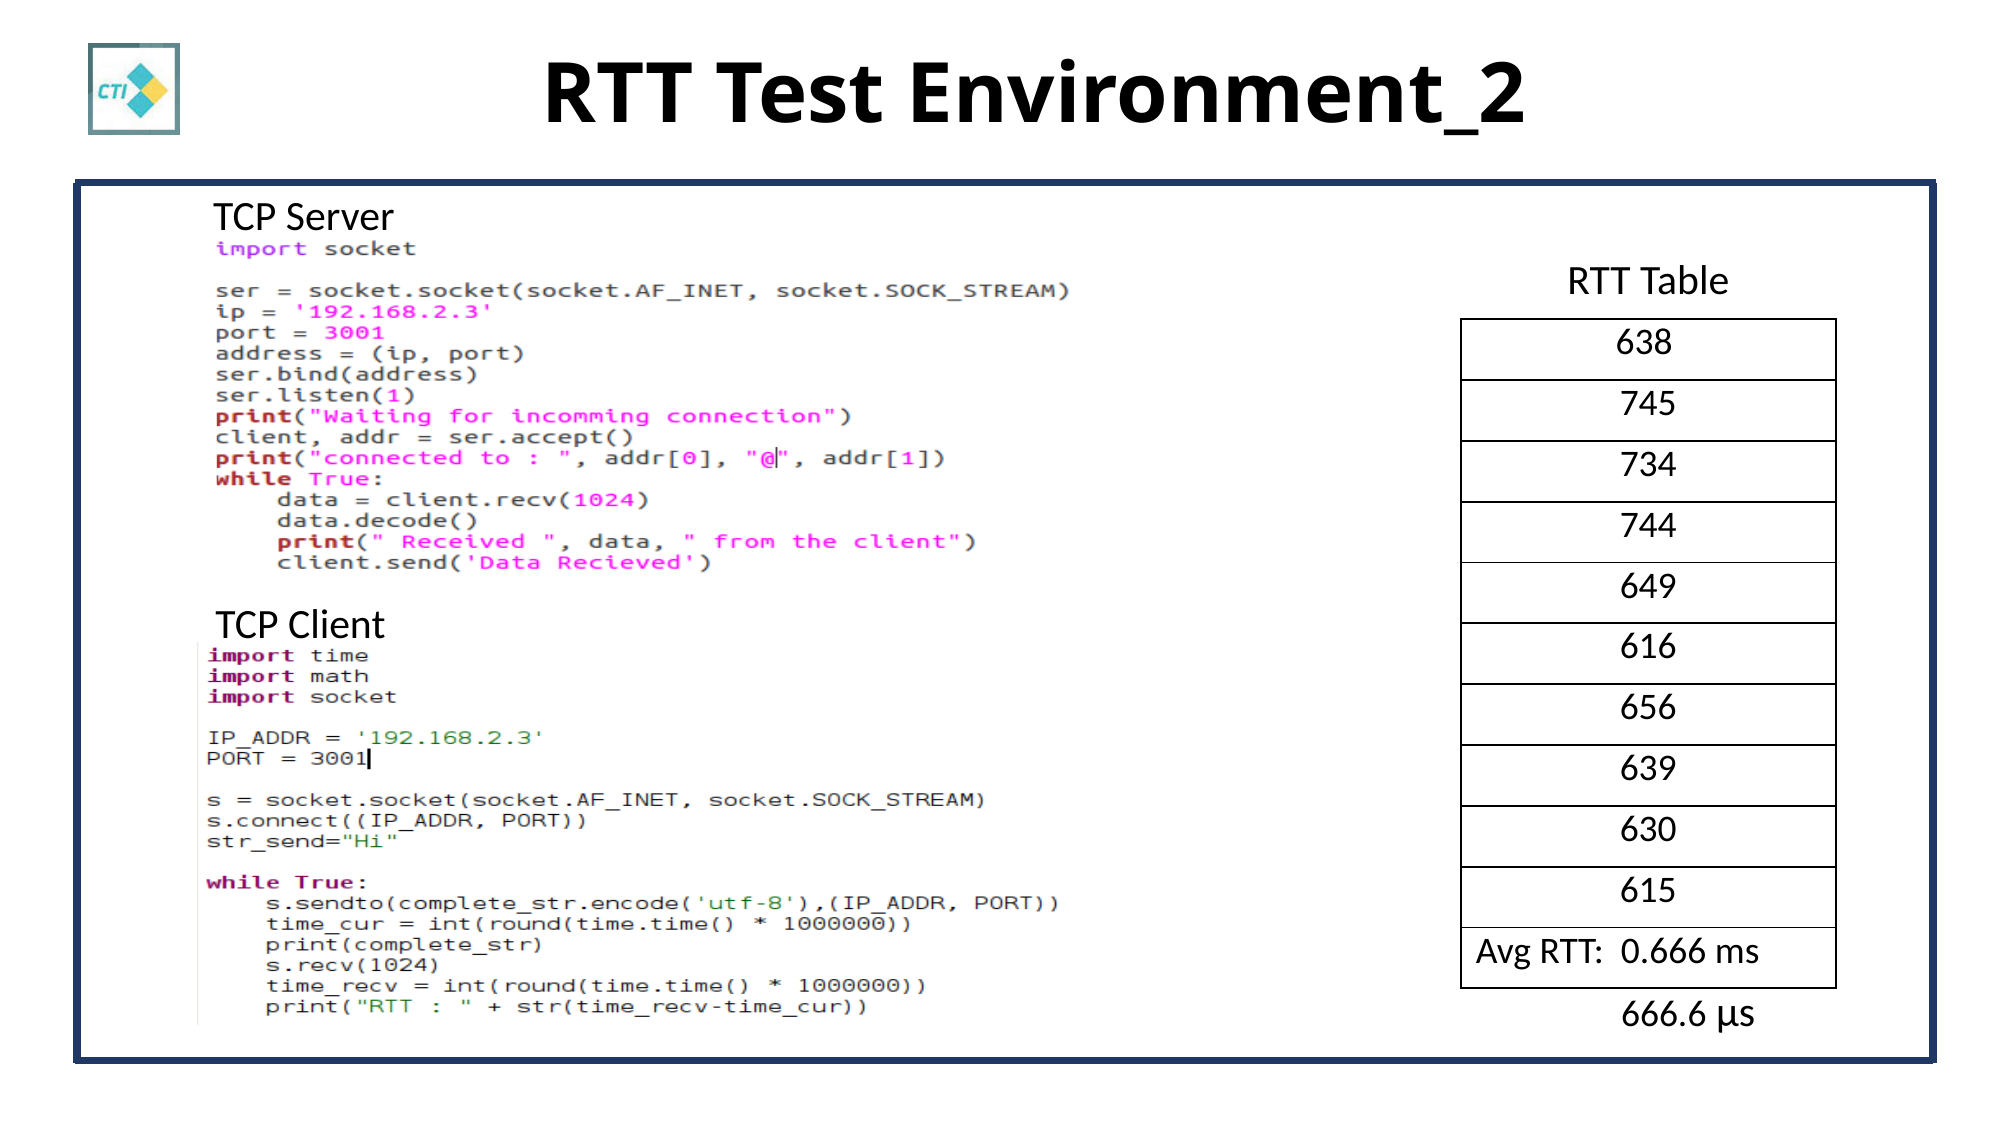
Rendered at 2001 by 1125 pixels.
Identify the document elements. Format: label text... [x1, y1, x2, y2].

text_box TCP Server [197, 183, 410, 247]
picture [197, 642, 1078, 1025]
table_cell 639 [1462, 746, 1835, 805]
picture [88, 43, 180, 135]
title RTT Test Environment_2 [126, 30, 1943, 148]
picture [216, 238, 1098, 581]
table_cell 616 [1462, 624, 1835, 683]
table_cell 656 [1462, 685, 1835, 744]
text_box TCP Client [200, 589, 401, 642]
table_cell 734 [1462, 442, 1835, 501]
text_box RTT Table [1552, 245, 1745, 311]
table_cell 615 [1462, 868, 1835, 927]
table_header 638 [1462, 320, 1835, 379]
table_cell 630 [1462, 807, 1835, 866]
table_cell Avg RTT: 0.666 ms [1462, 928, 1835, 987]
text_box 666.6 μs [1605, 977, 1771, 1043]
table_cell 649 [1462, 563, 1835, 622]
table_cell 744 [1462, 503, 1835, 562]
table_cell 745 [1462, 381, 1835, 440]
